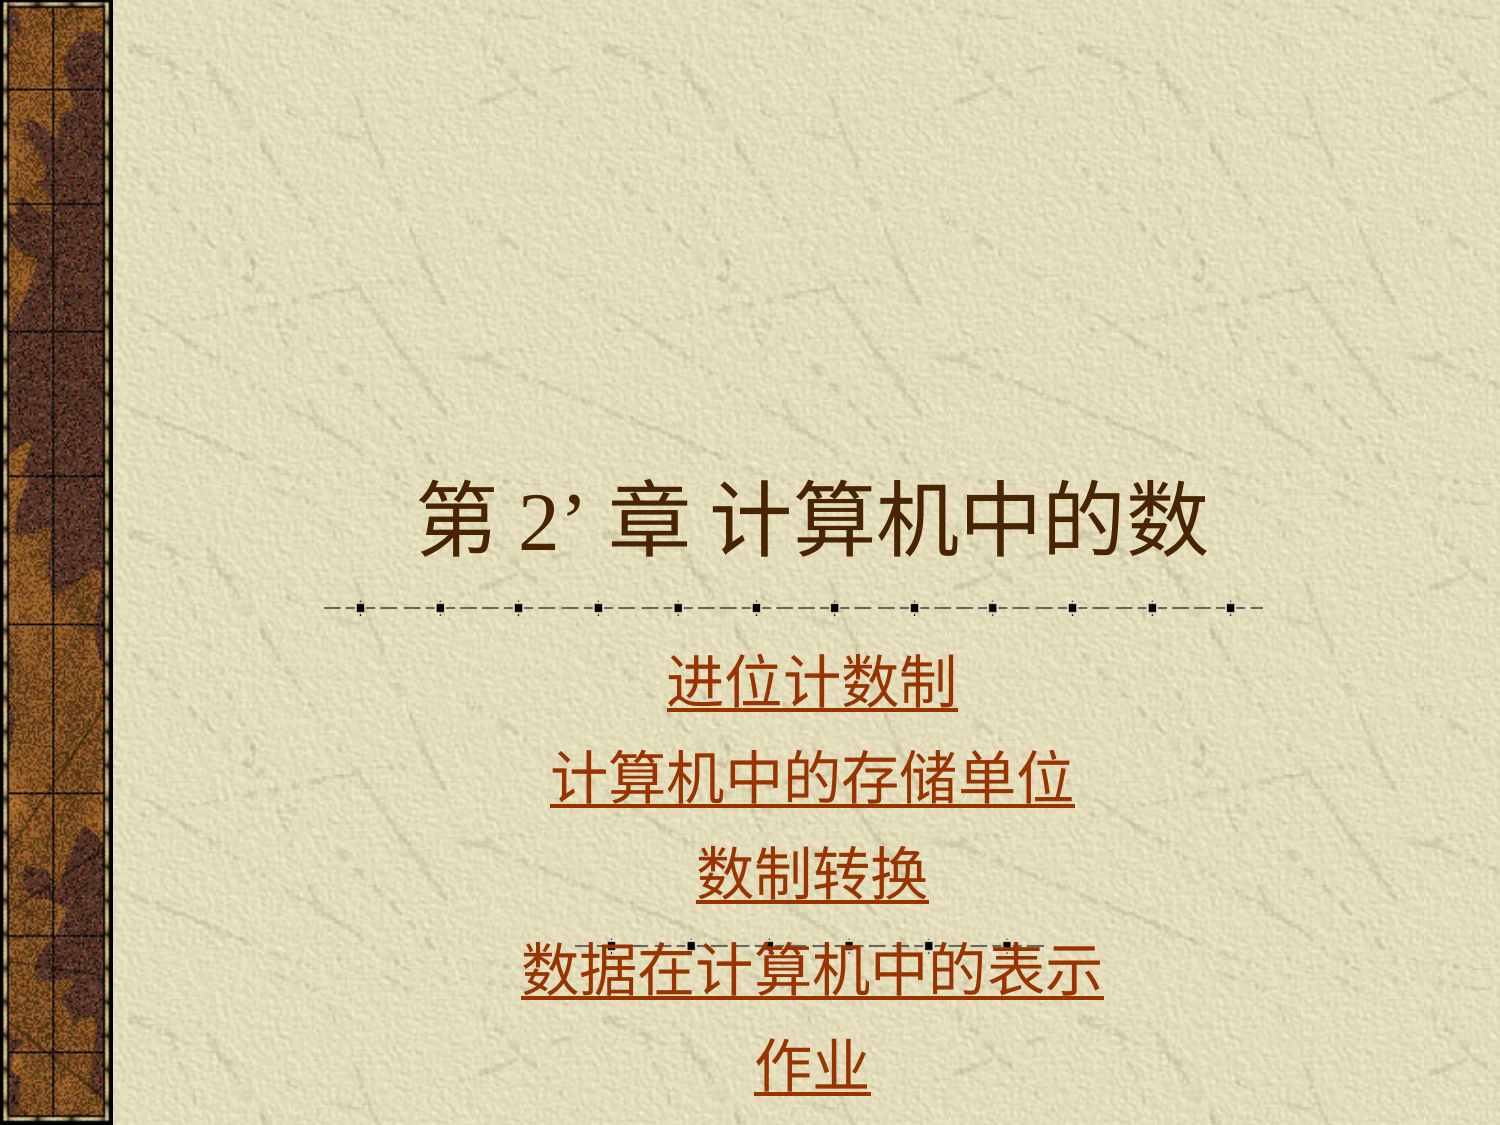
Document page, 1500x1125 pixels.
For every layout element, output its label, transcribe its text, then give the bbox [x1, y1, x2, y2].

subtitle 进位计数制 计算机中的存储单位 数制转换 数据在计算机中的表示 作业 [287, 637, 1338, 925]
title 第2’章 计算机中的数 [287, 355, 1338, 575]
picture [0, 0, 1500, 1125]
